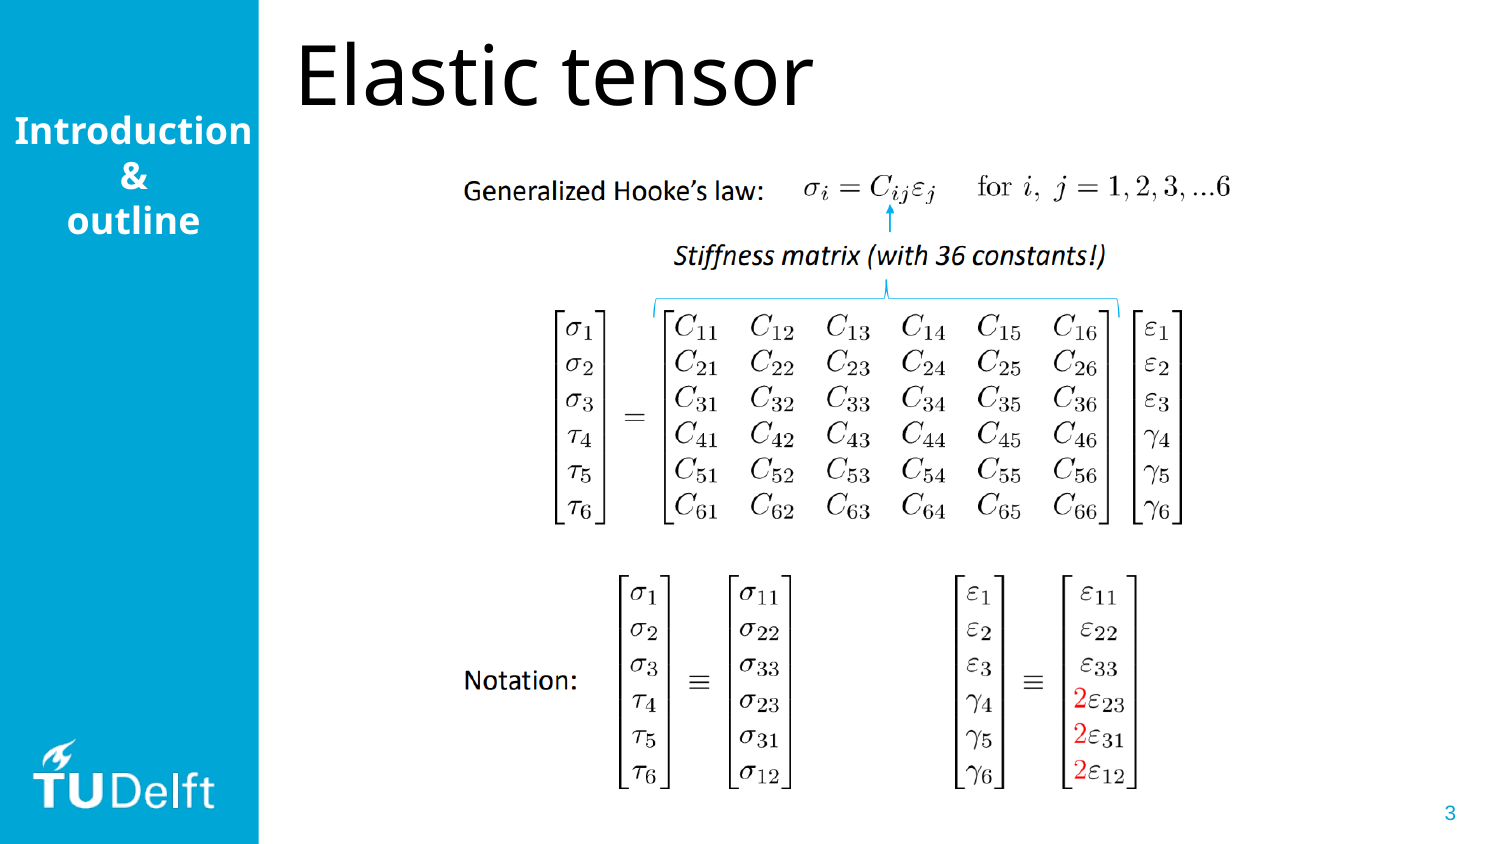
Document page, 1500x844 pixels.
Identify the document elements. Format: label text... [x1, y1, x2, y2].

text_box Introduction& outline [0, 99, 280, 250]
text_box Elastic tensor [279, 14, 872, 130]
picture [413, 152, 1374, 812]
